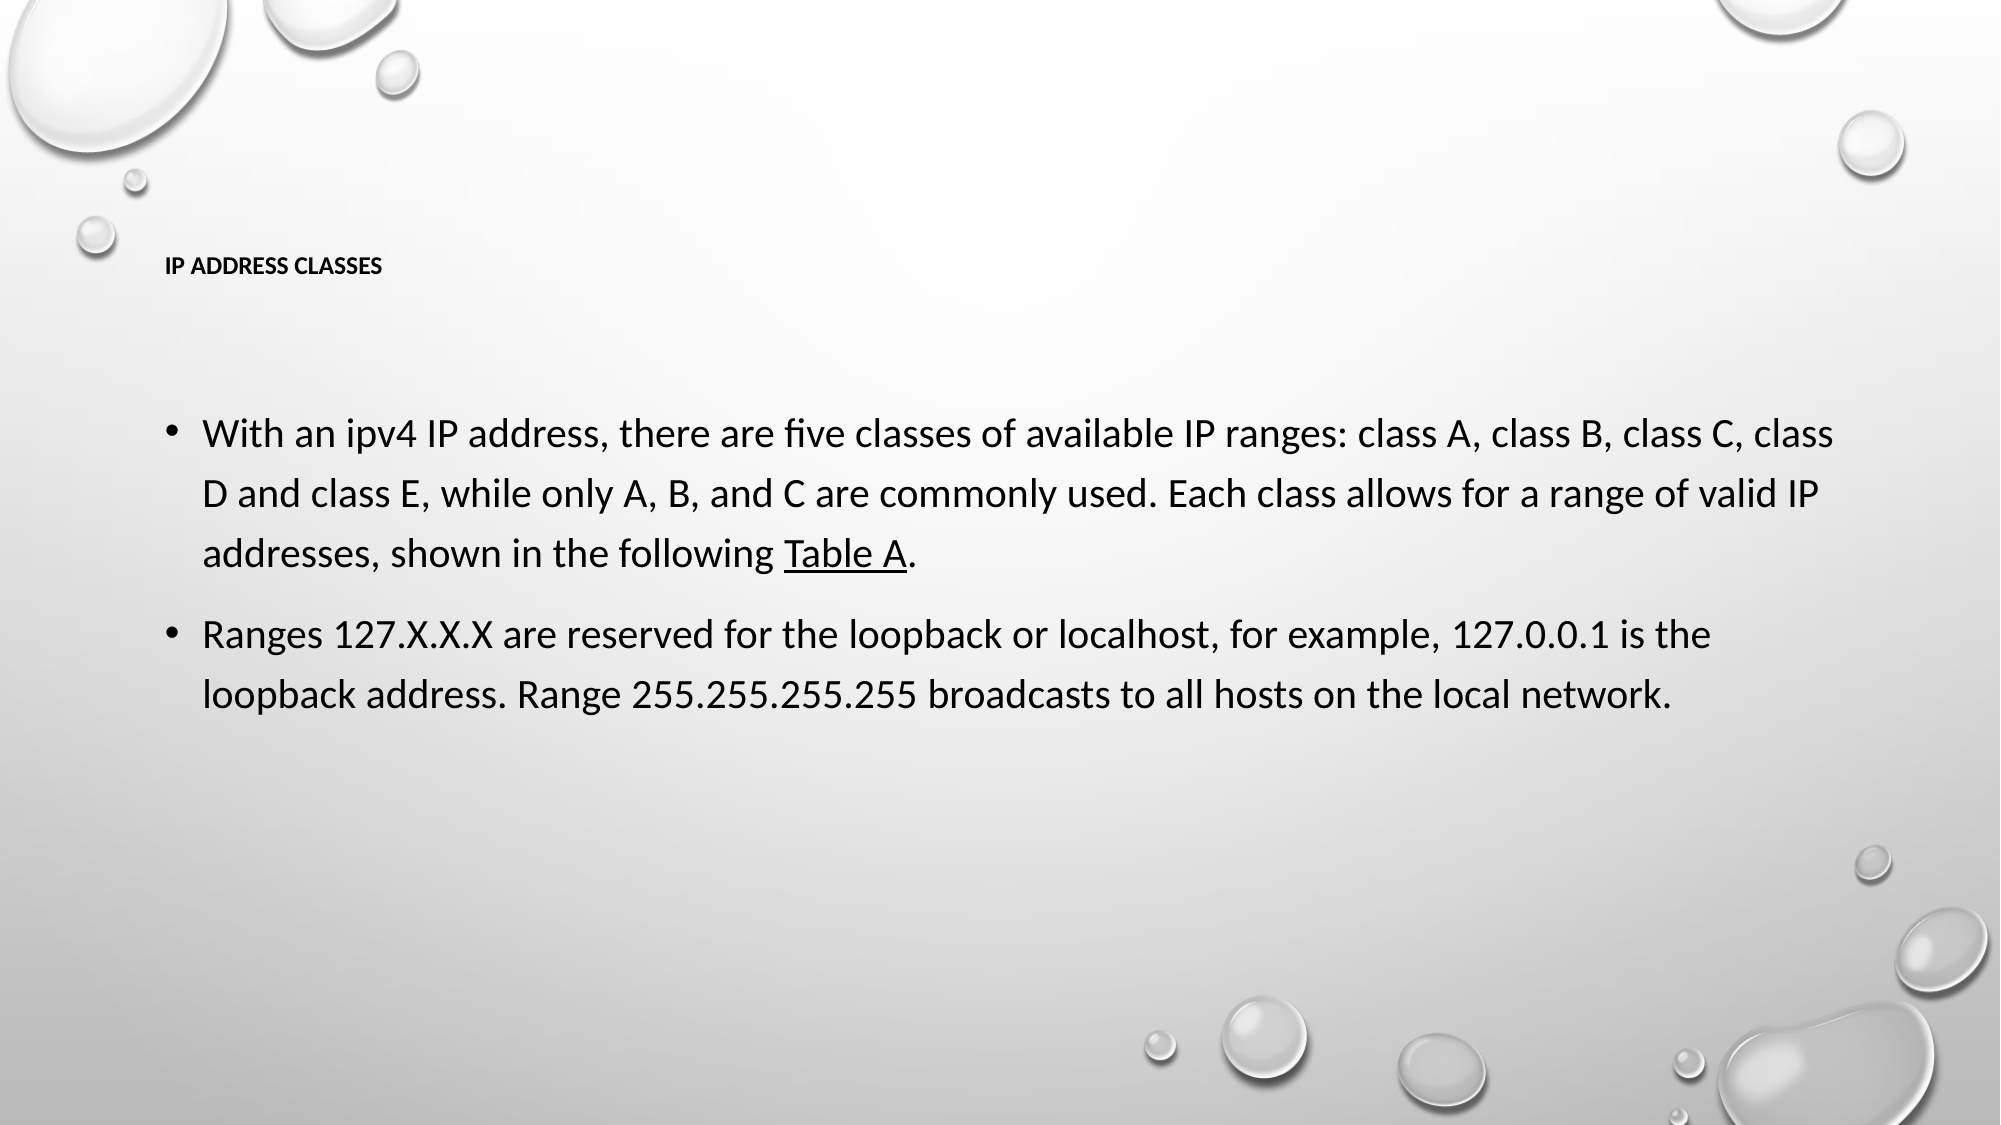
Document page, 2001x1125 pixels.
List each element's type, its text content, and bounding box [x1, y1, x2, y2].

list With an ipv4 IP address, there are five classes of available IP ranges: class A, class B, class C, class D and class E, while only A, B, and C are commonly used. Each class allows for a range of valid IP addresses, shown in the following Table A. Ranges 127.X.X.X are reserved for the loopback or localhost, for example, 127.0.0.1 is the loopback address. Range 255.255.255.255 broadcasts to all hosts on the local network. [149, 388, 1850, 986]
title IP address classes [149, 101, 1851, 364]
picture [0, 0, 2000, 1125]
